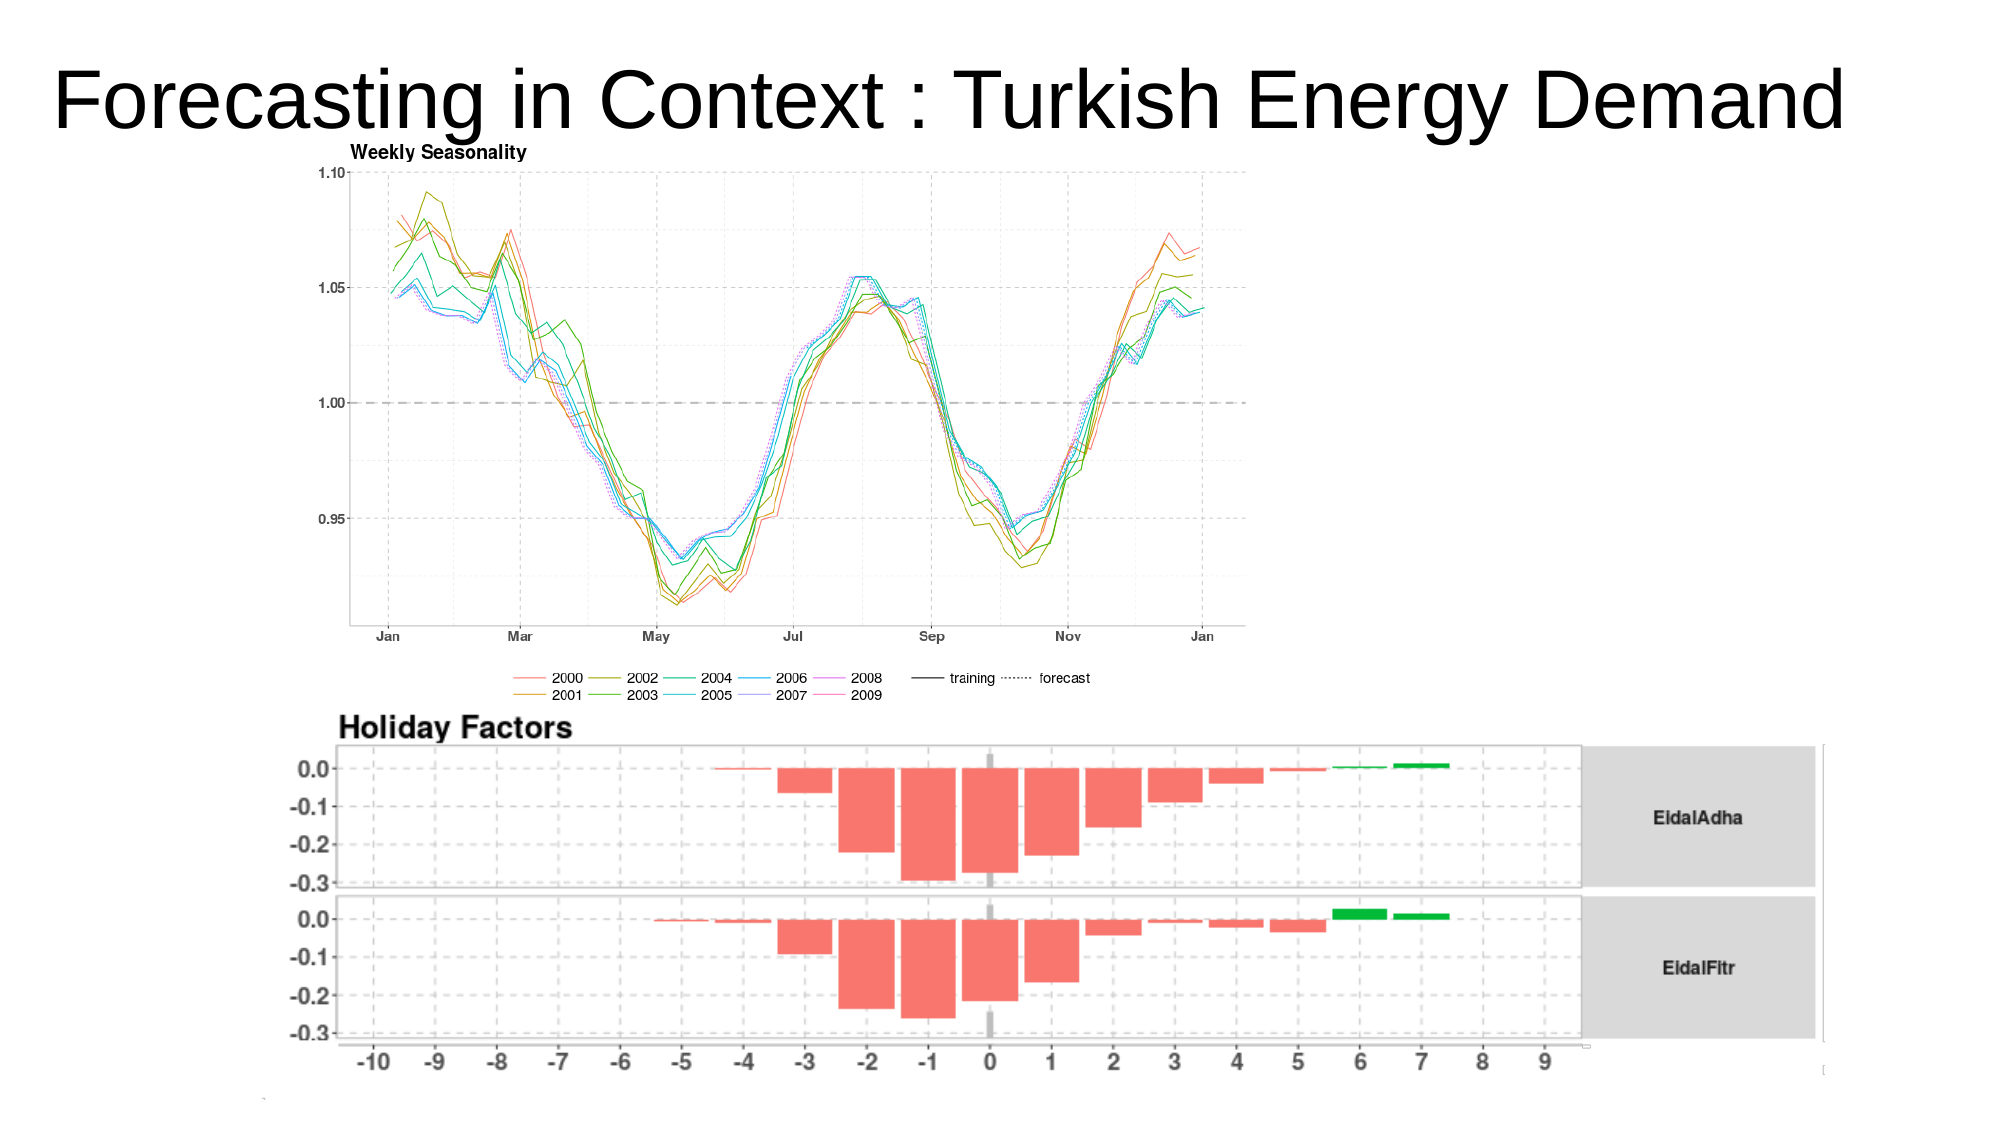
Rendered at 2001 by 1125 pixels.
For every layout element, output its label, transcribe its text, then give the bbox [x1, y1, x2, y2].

text_box Forecasting in Context : Turkish Energy Demand [37, 37, 1976, 146]
picture [262, 142, 1826, 1101]
